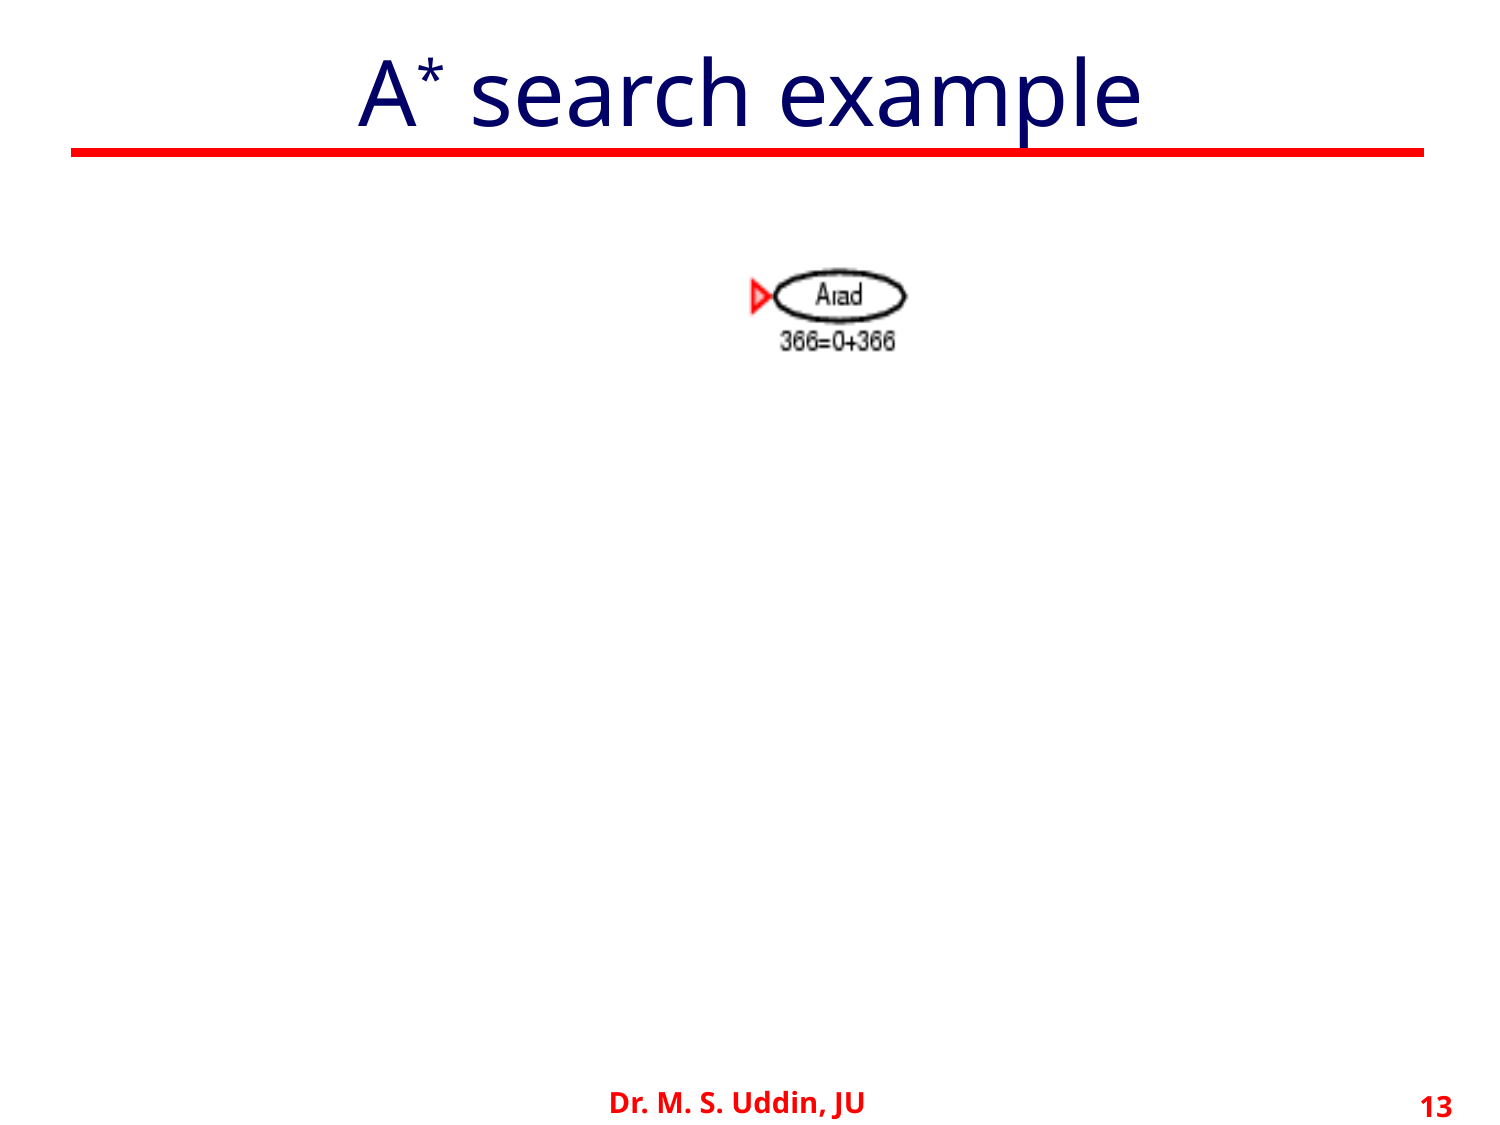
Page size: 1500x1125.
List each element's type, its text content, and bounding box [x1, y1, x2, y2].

footer Dr. M. S. Uddin, JU [500, 1056, 975, 1125]
picture [124, 249, 1376, 913]
title A* search example [112, 12, 1391, 153]
slide_number 13 [1155, 1060, 1468, 1125]
